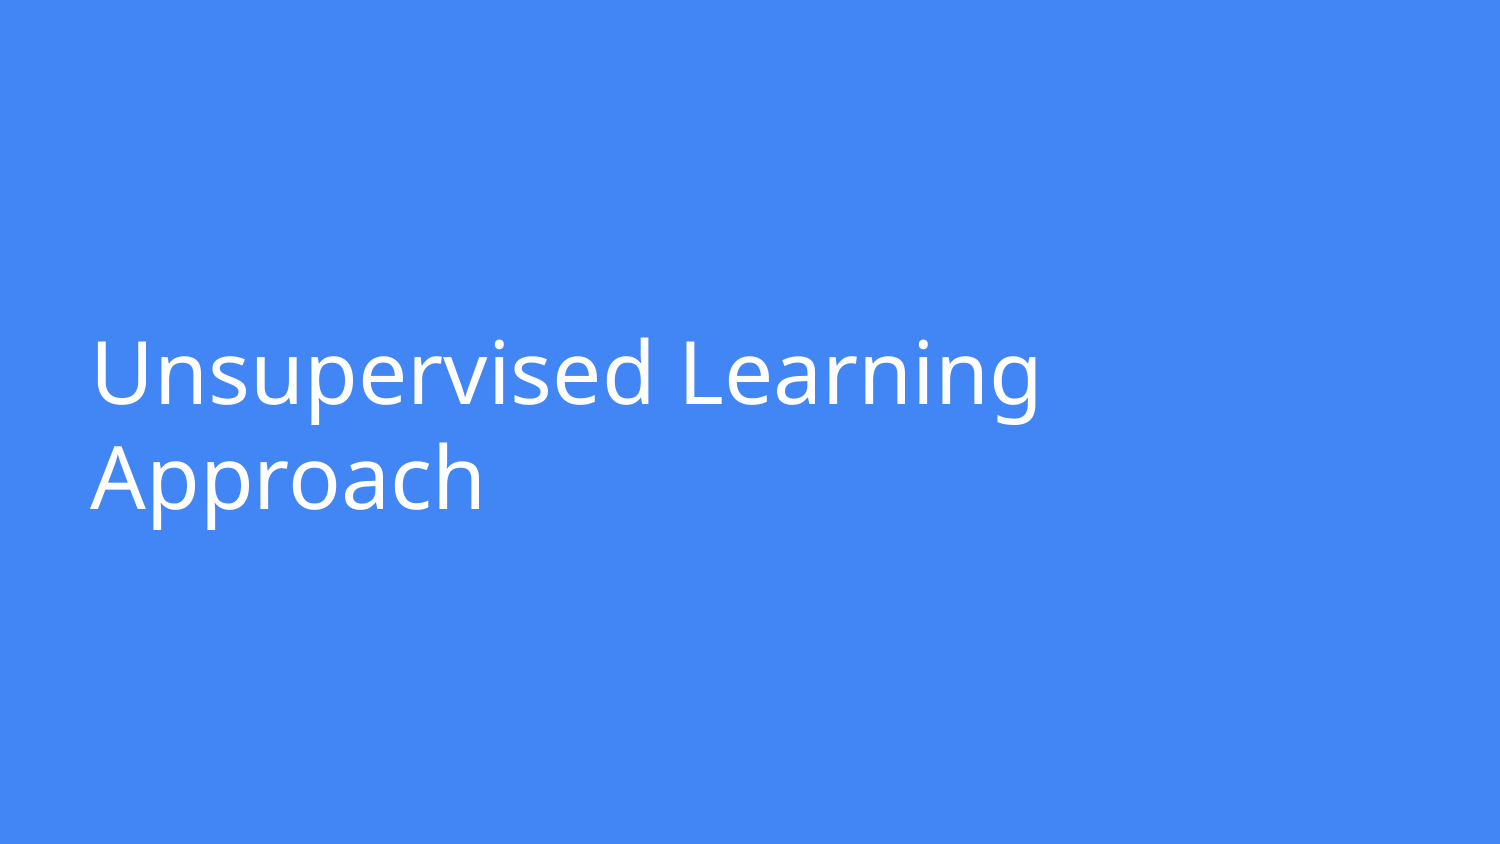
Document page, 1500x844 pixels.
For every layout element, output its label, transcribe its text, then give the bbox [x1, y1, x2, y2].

title Unsupervised Learning Approach [75, 338, 1425, 505]
